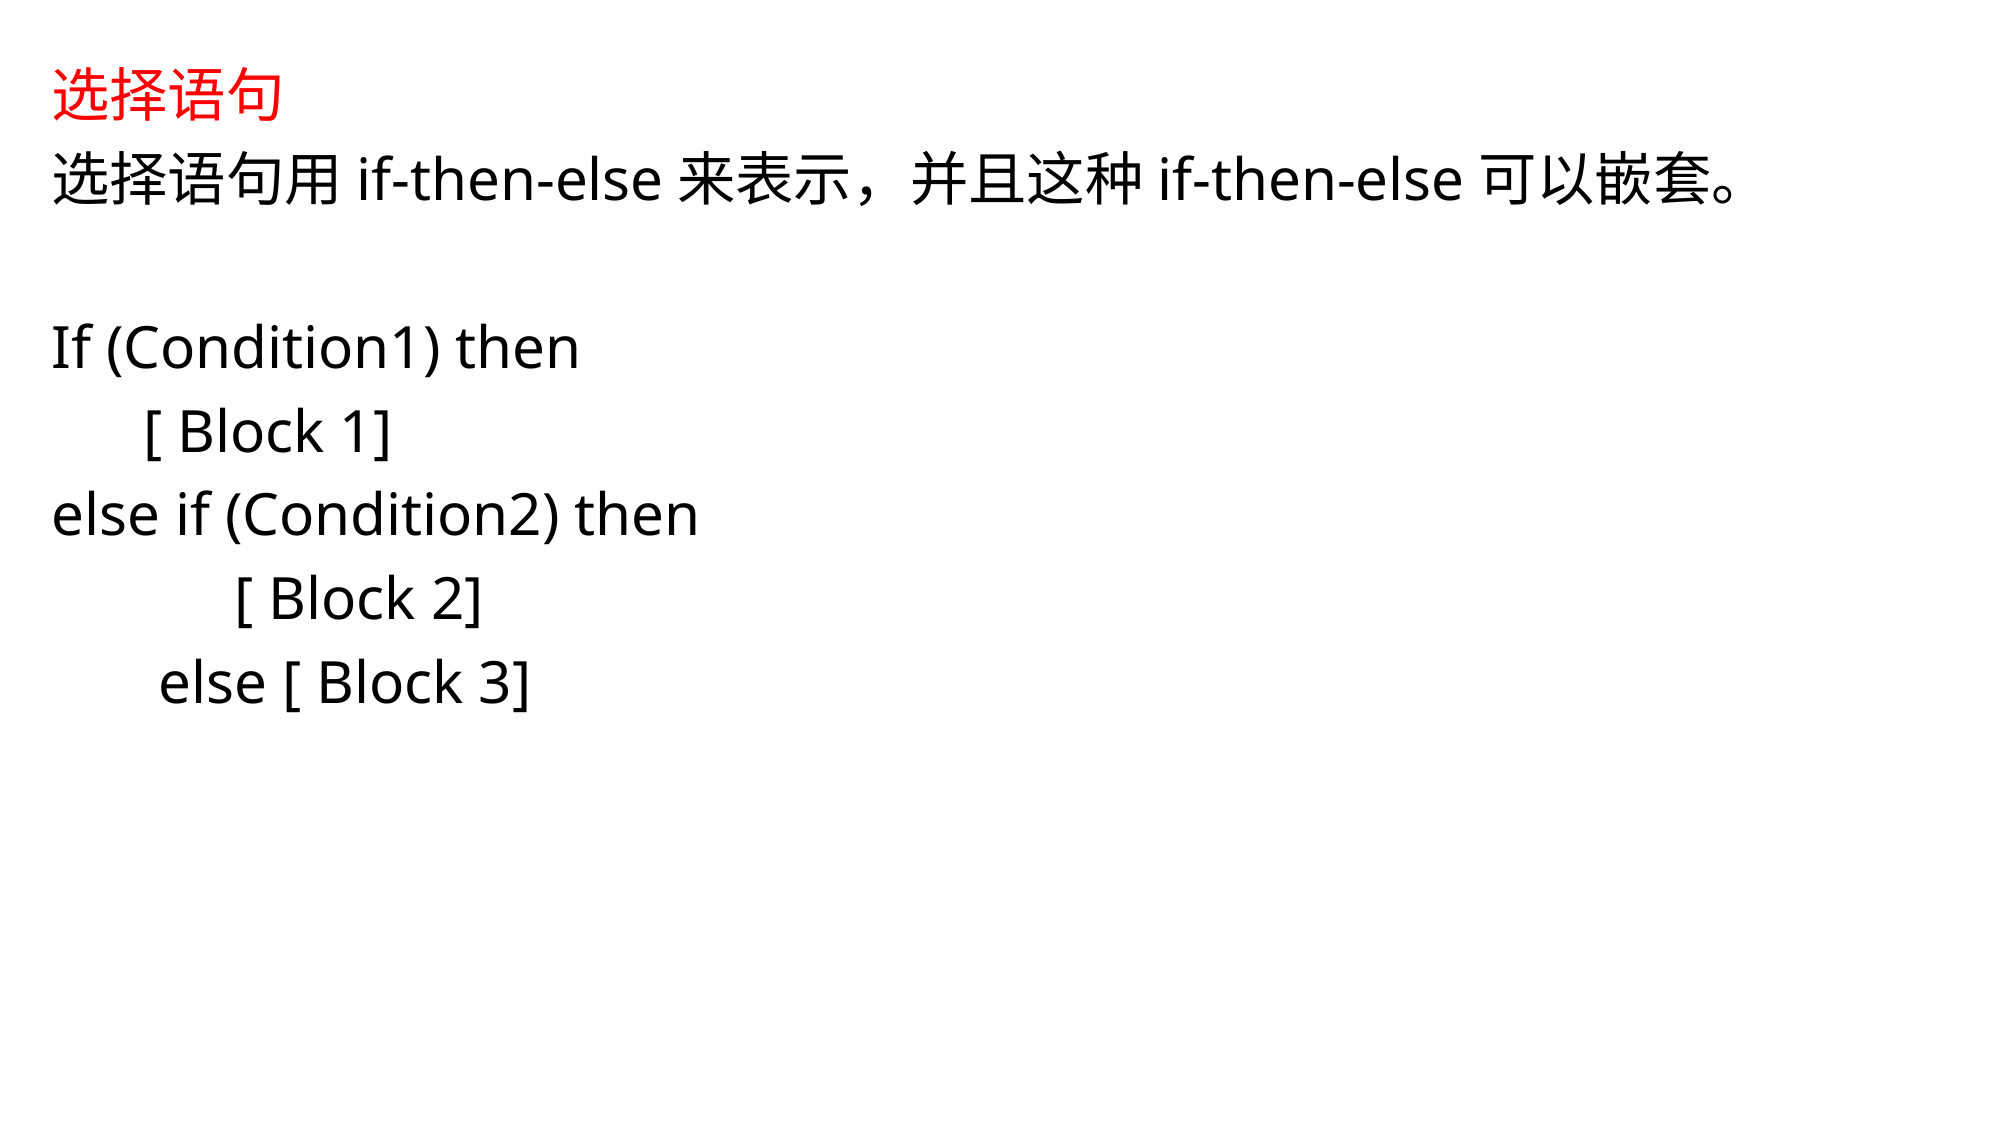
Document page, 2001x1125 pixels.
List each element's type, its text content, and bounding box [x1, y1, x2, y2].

list 选择语句 选择语句用if-then-else来表示，并且这种if-then-else可以嵌套。 If (Condition1) then [ Block 1] else if (Condition2) then [ Block 2] else [ Block 3] [36, 59, 1863, 1014]
